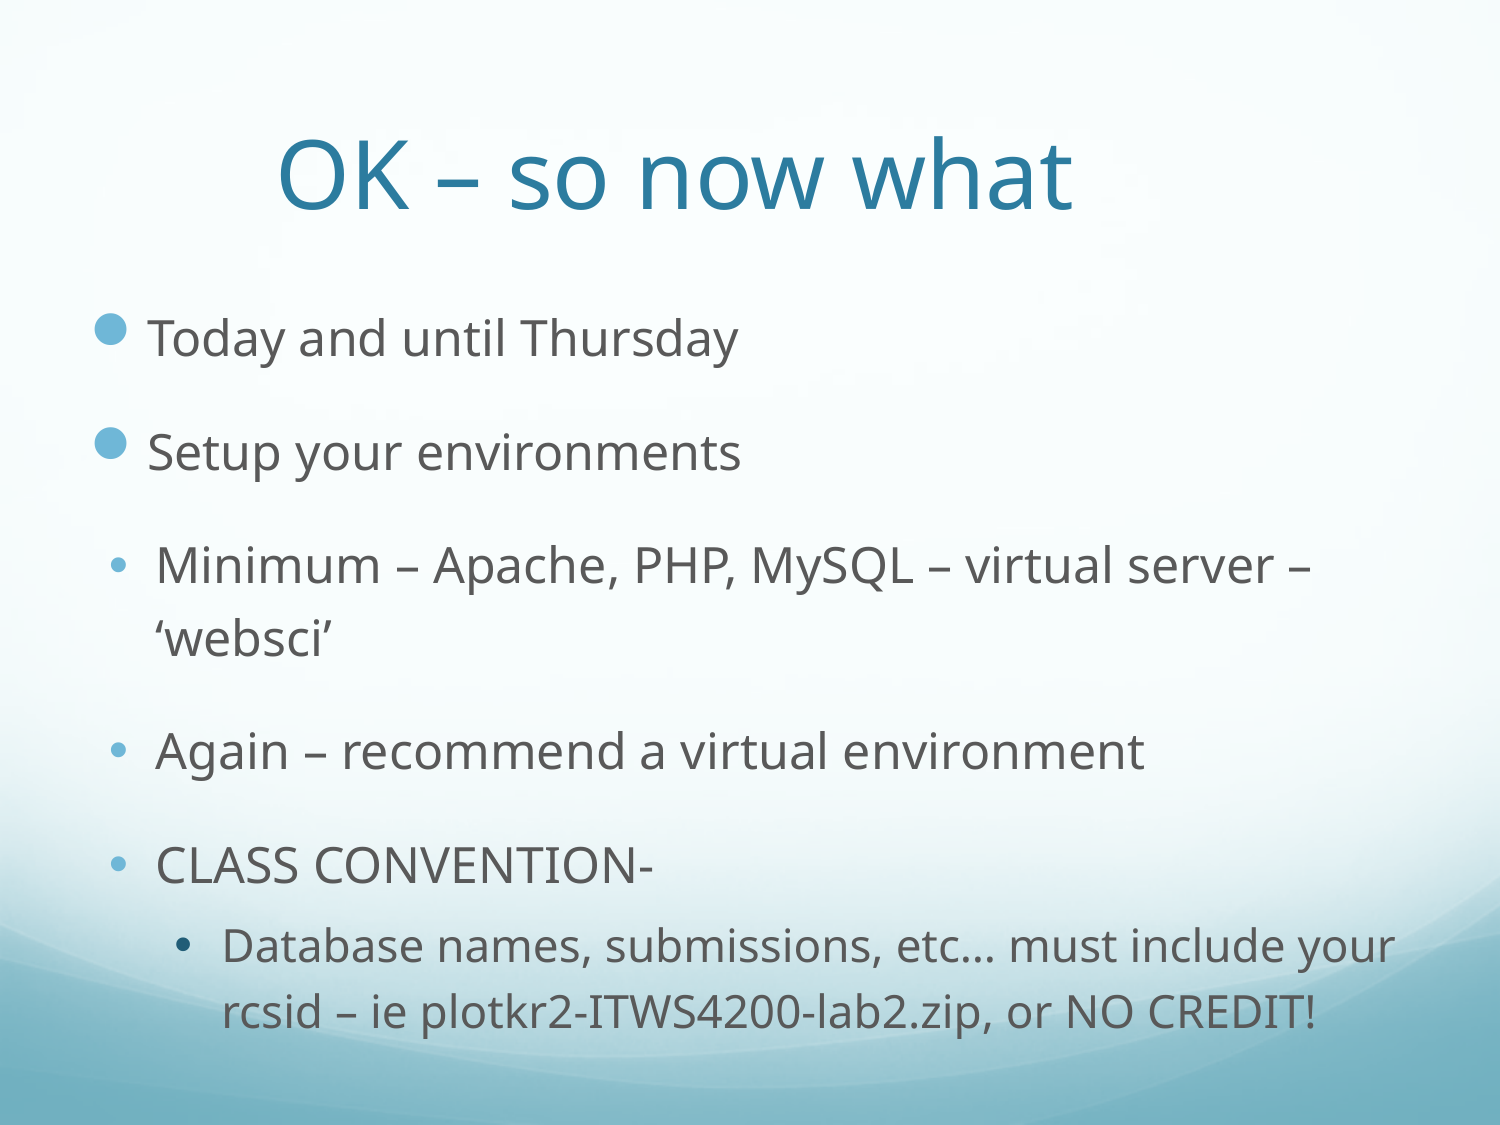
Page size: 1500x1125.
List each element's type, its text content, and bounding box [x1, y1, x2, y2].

title OK – so now what [75, 22, 1276, 244]
list Today and until Thursday Setup your environments Minimum – Apache, PHP, MySQL – virtual server – ‘websci’ Again – recommend a virtual environment CLASS CONVENTION- Database names, submissions, etc… must include your rcsid – ie plotkr2-ITWS4200-lab2.zip, or NO CREDIT! [75, 279, 1425, 1074]
